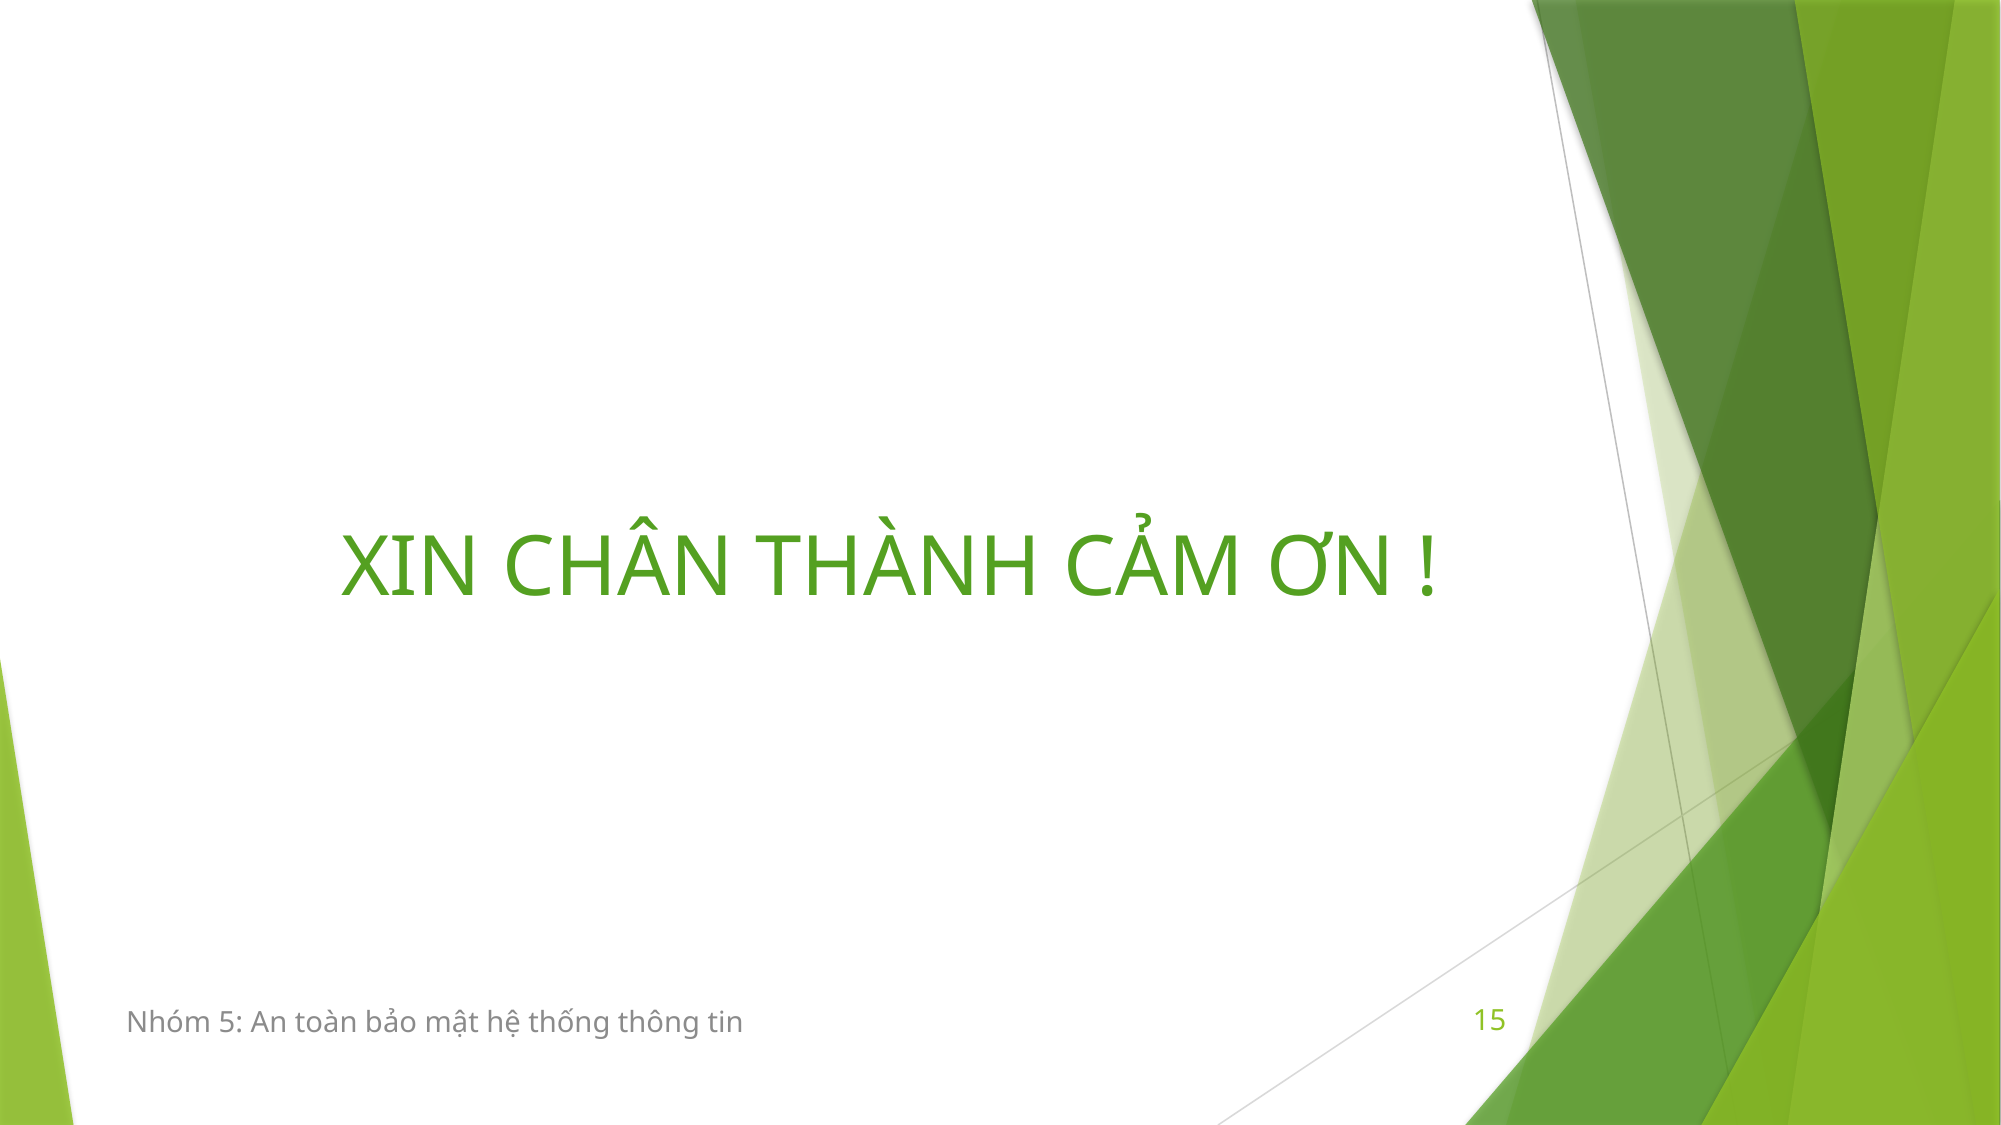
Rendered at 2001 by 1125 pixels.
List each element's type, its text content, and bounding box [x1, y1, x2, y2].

footer Nhóm 5: An toàn bảo mật hệ thống thông tin [111, 991, 1145, 1051]
slide_number 15 [1409, 991, 1522, 1051]
title XIN CHÂN THÀNH CẢM ƠN ! [185, 320, 1596, 621]
